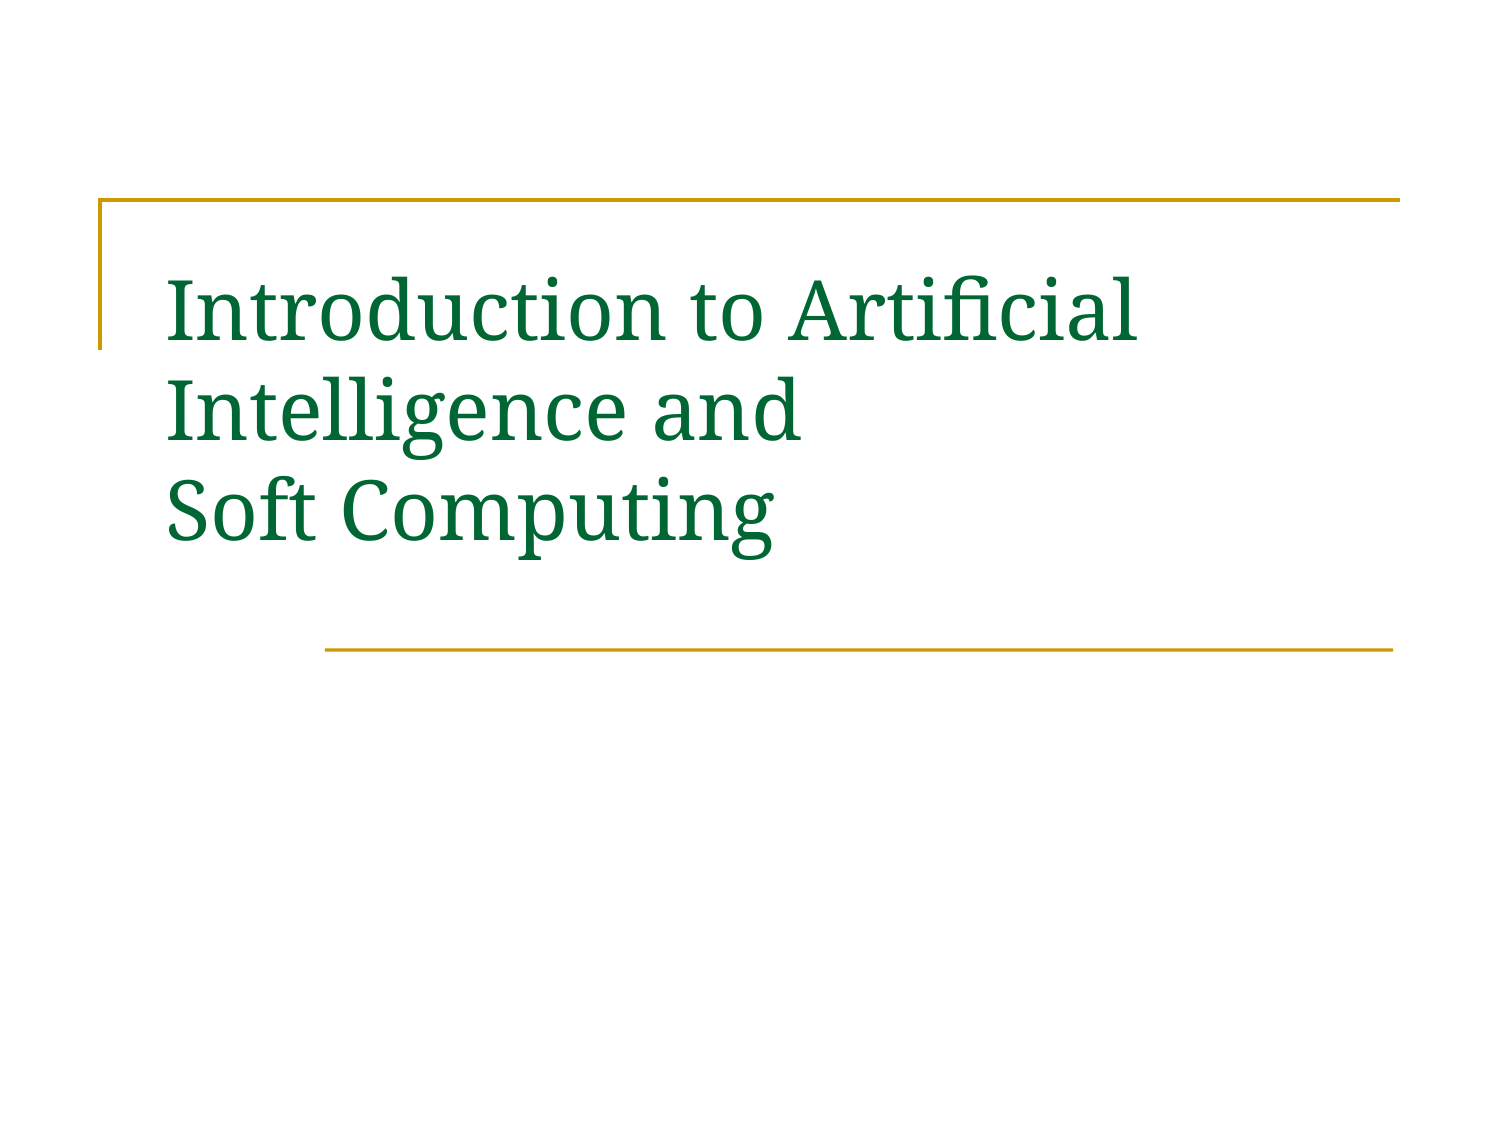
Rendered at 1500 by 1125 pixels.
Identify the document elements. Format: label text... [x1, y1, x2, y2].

title Introduction to Artificial Intelligence and Soft Computing [149, 249, 1401, 538]
